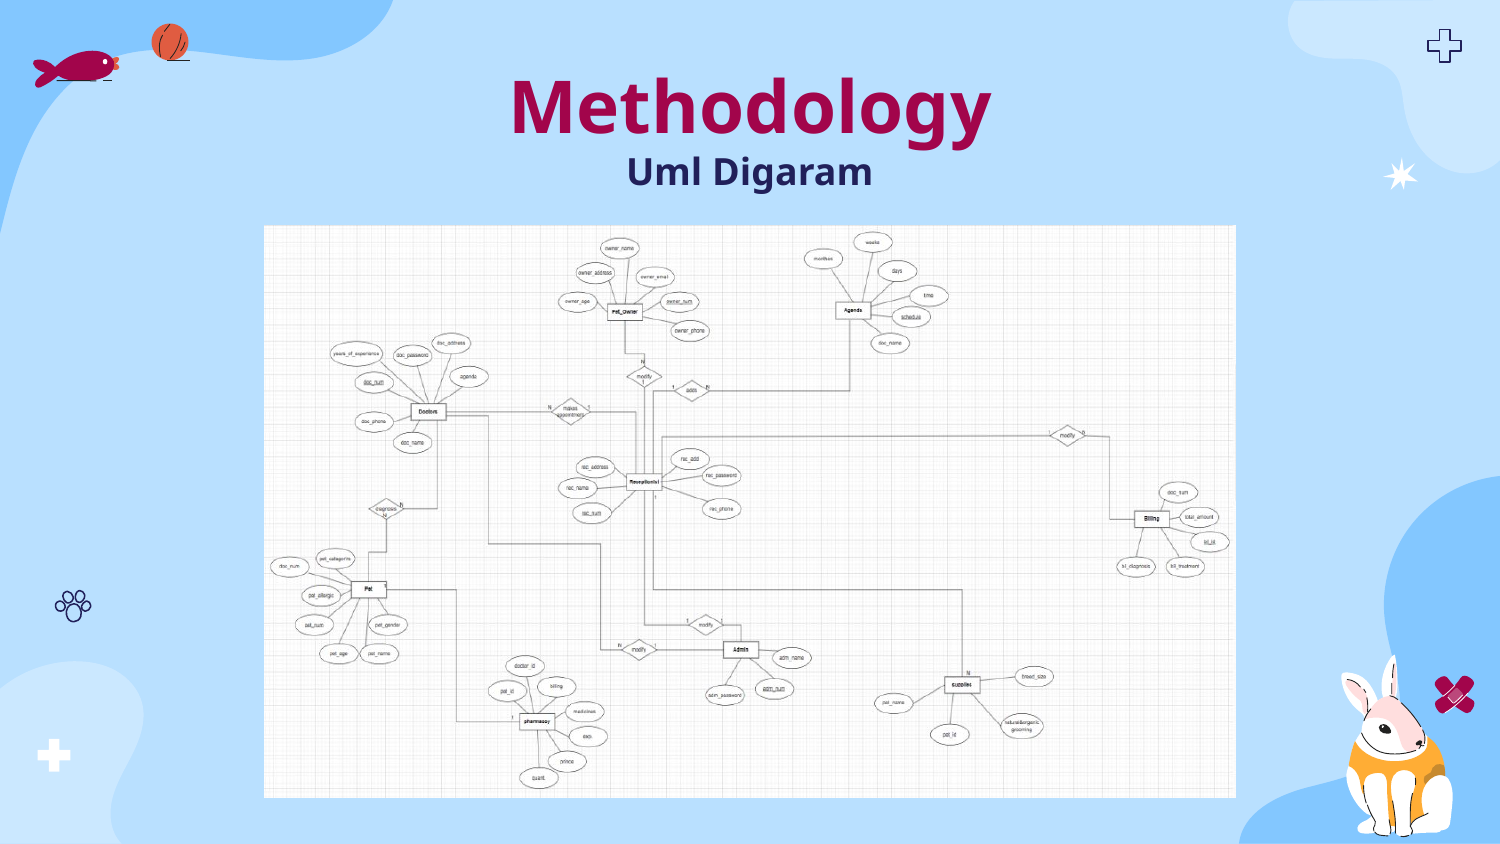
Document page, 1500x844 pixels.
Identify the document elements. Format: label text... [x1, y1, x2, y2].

picture [263, 224, 1237, 799]
title Methodology Uml Digaram [118, 45, 1382, 208]
